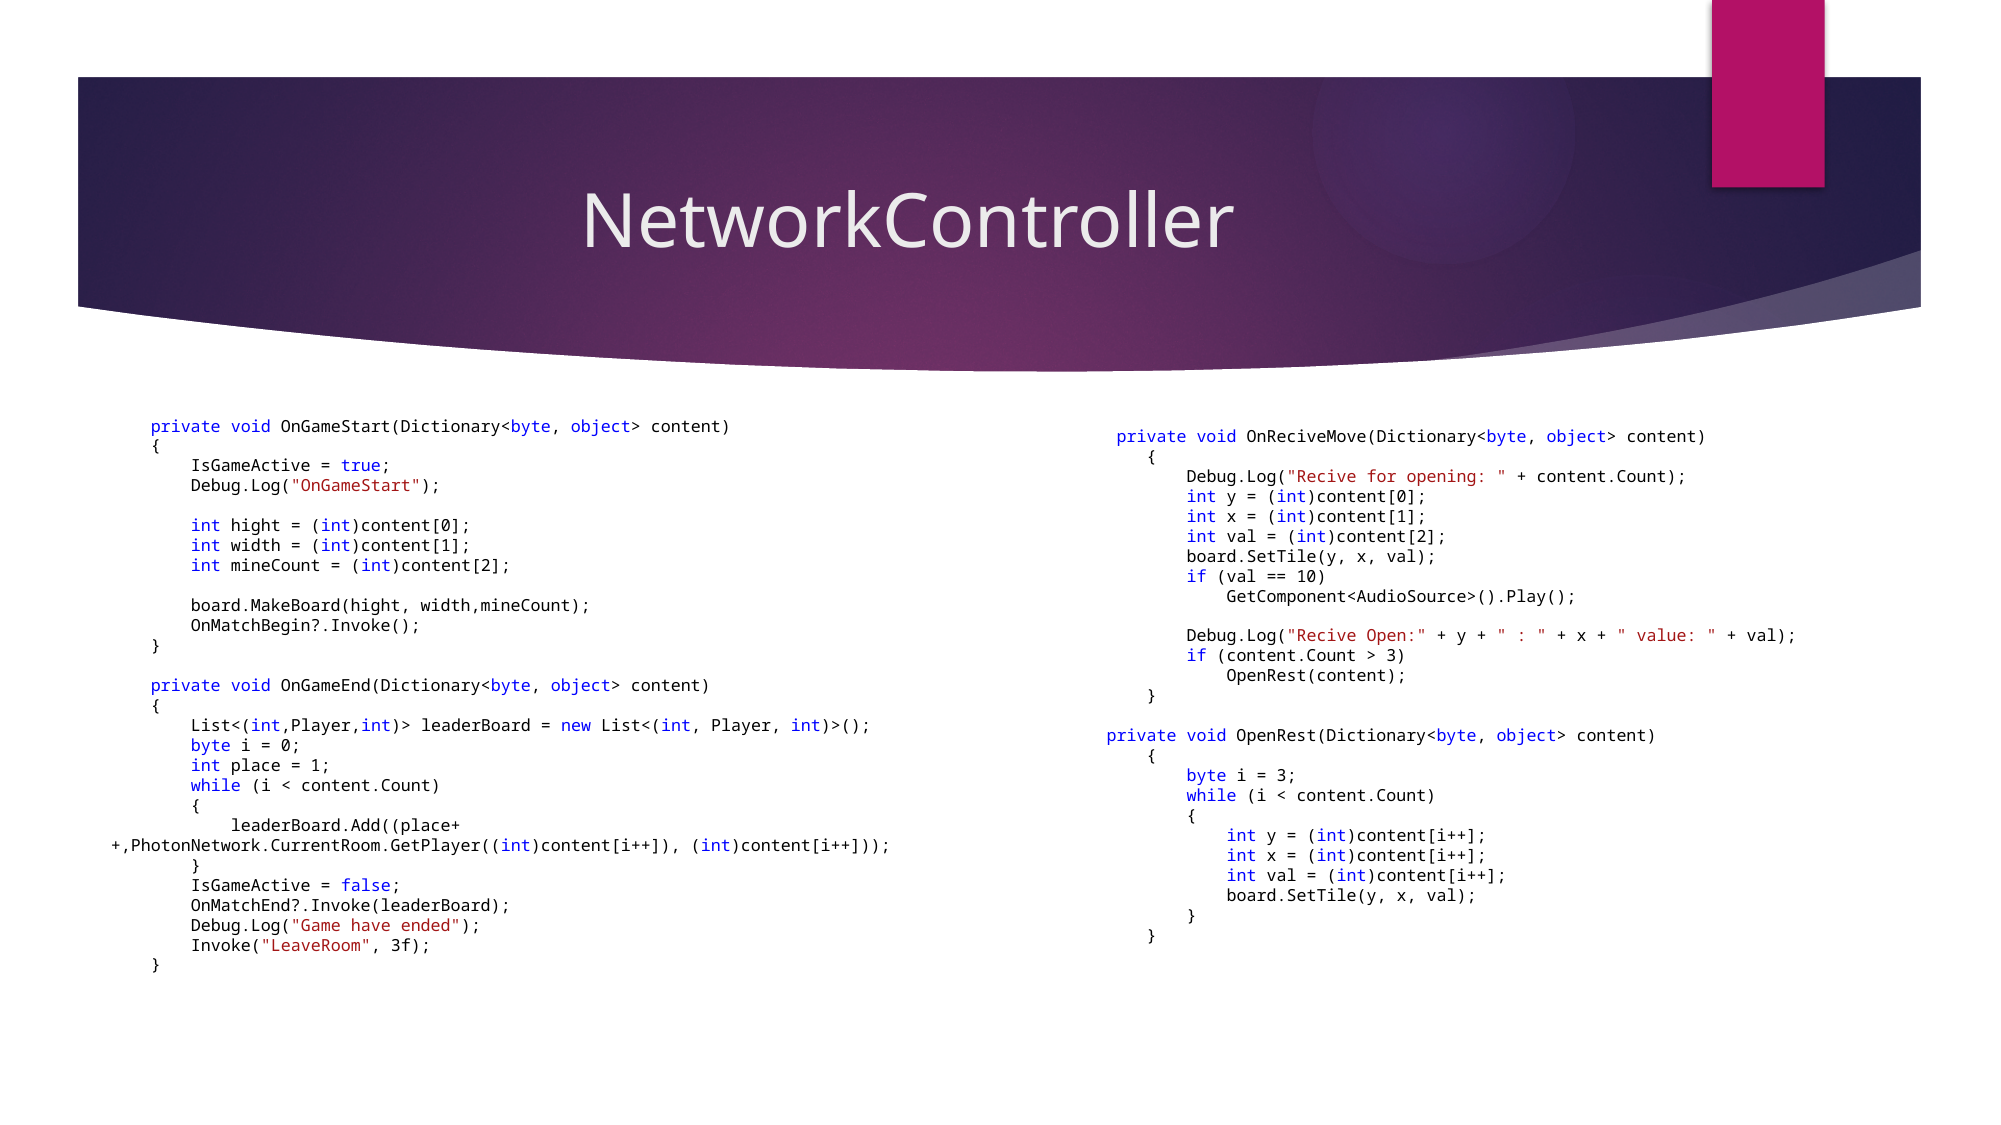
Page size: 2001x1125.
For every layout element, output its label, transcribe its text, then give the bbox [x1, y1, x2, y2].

text_box private void OnGameStart(Dictionary<byte, object> content) { IsGameActive = true; Debug.Log("OnGameStart"); int hight = (int)content[0]; int width = (int)content[1]; int mineCount = (int)content[2]; board.MakeBoard(hight, width,mineCount); OnMatchBegin?.Invoke(); } private void OnGameEnd(Dictionary<byte, object> content) { List<(int,Player,int)> leaderBoard = new List<(int, Player, int)>(); byte i = 0; int place = 1; while (i < content.Count) { leaderBoard.Add((place++,PhotonNetwork.CurrentRoom.GetPlayer((int)content[i++]), (int)content[i++])); } IsGameActive = false; OnMatchEnd?.Invoke(leaderBoard); Debug.Log("Game have ended"); Invoke("LeaveRoom", 3f); } [96, 387, 909, 982]
title NetworkController [189, 159, 1627, 276]
text_box private void OnReciveMove(Dictionary<byte, object> content) { Debug.Log("Recive for opening: " + content.Count); int y = (int)content[0]; int x = (int)content[1]; int val = (int)content[2]; board.SetTile(y, x, val); if (val == 10) GetComponent<AudioSource>().Play(); Debug.Log("Recive Open:" + y + " : " + x + " value: " + val); if (content.Count > 3) OpenRest(content); } private void OpenRest(Dictionary<byte, object> content) { byte i = 3; while (i < content.Count) { int y = (int)content[i++]; int x = (int)content[i++]; int val = (int)content[i++]; board.SetTile(y, x, val); } } [1091, 418, 1884, 972]
